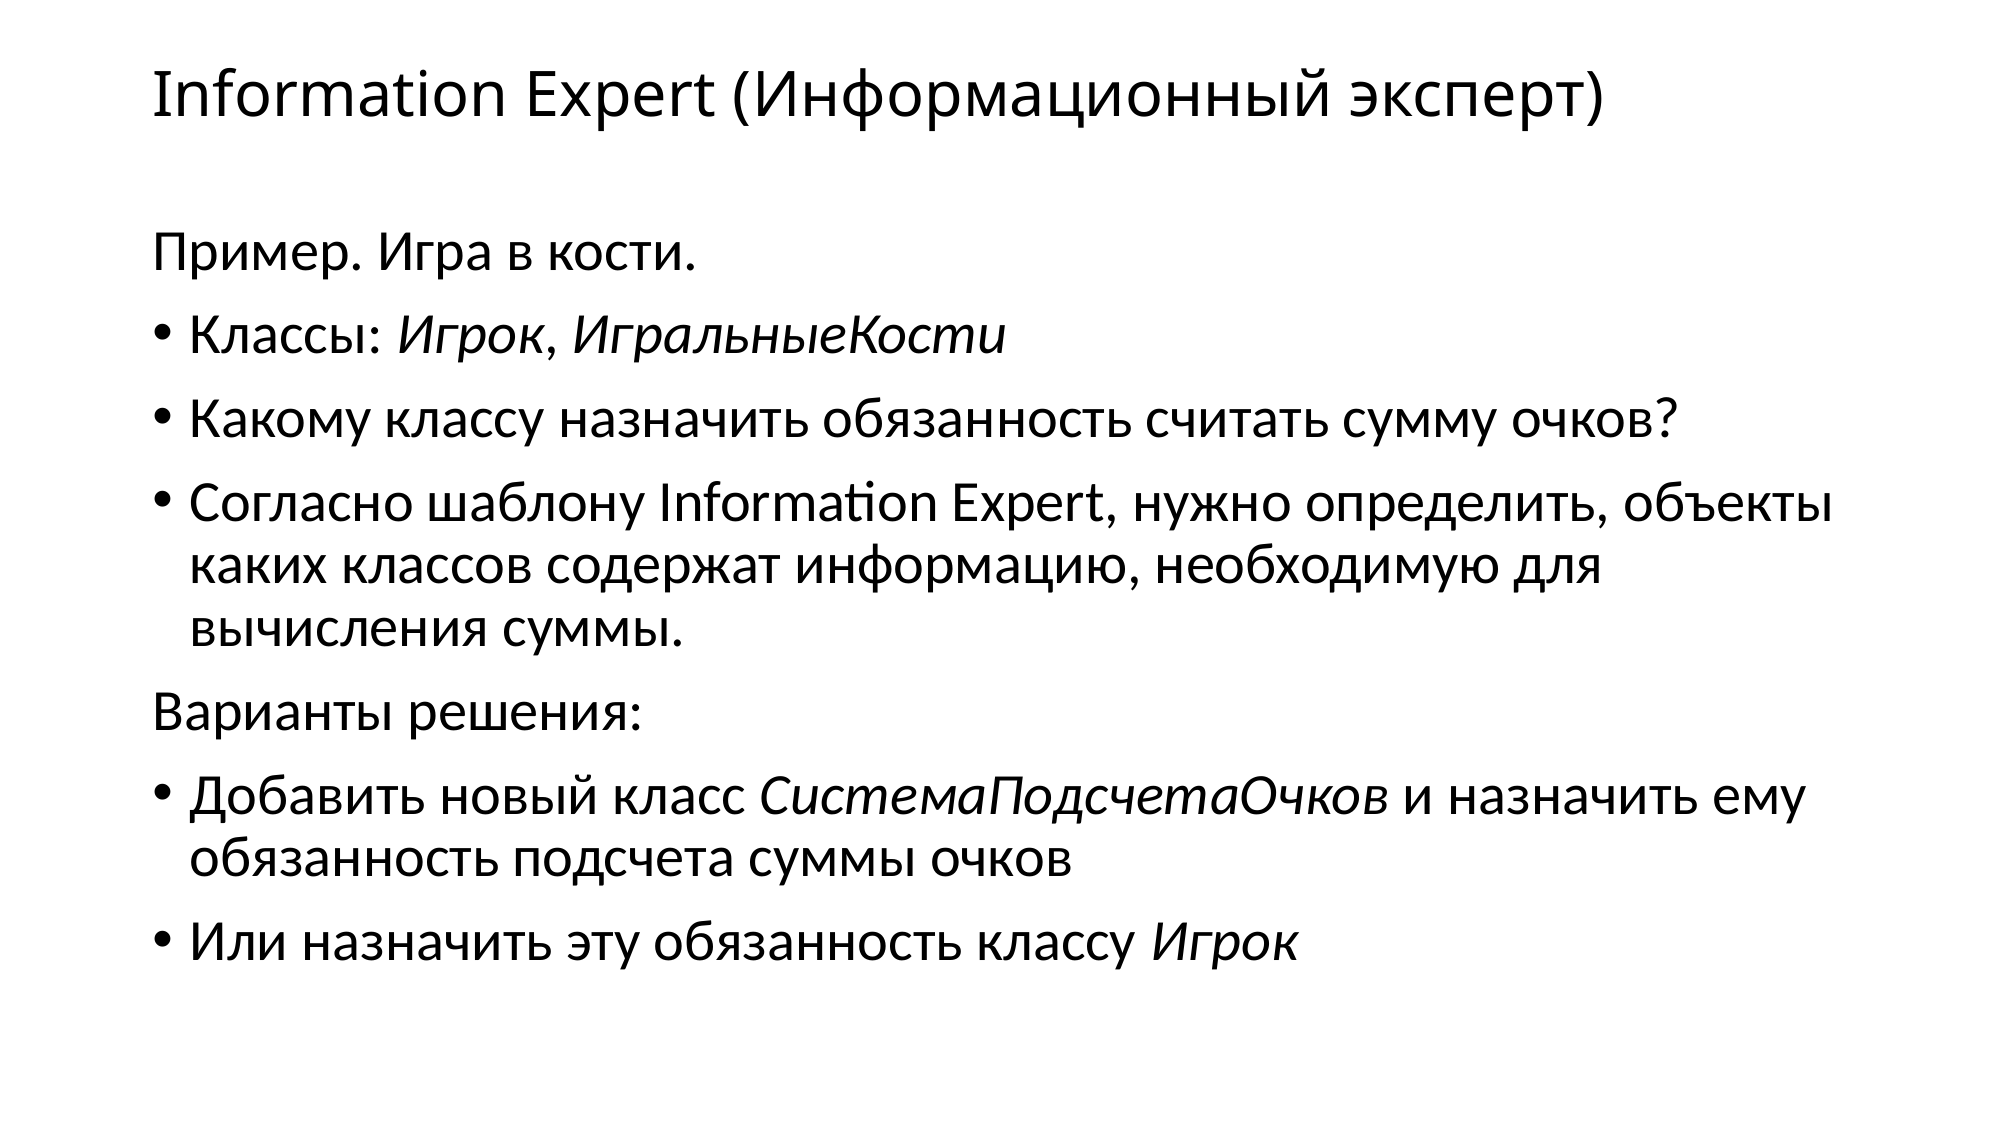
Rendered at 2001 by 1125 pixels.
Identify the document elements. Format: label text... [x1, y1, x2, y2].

title Information Expert (Информационный эксперт) [137, 31, 1863, 162]
list Пример. Игра в кости. Классы: Игрок, ИгральныеКости Какому классу назначить обязанность считать сумму очков? Согласно шаблону Information Expert, нужно определить, объекты каких классов содержат информацию, необходимую для вычисления суммы. Варианты решения: Добавить новый класс СистемаПодсчетаОчков и назначить ему обязанность подсчета суммы очков Или назначить эту обязанность классу Игрок [137, 212, 1863, 1056]
